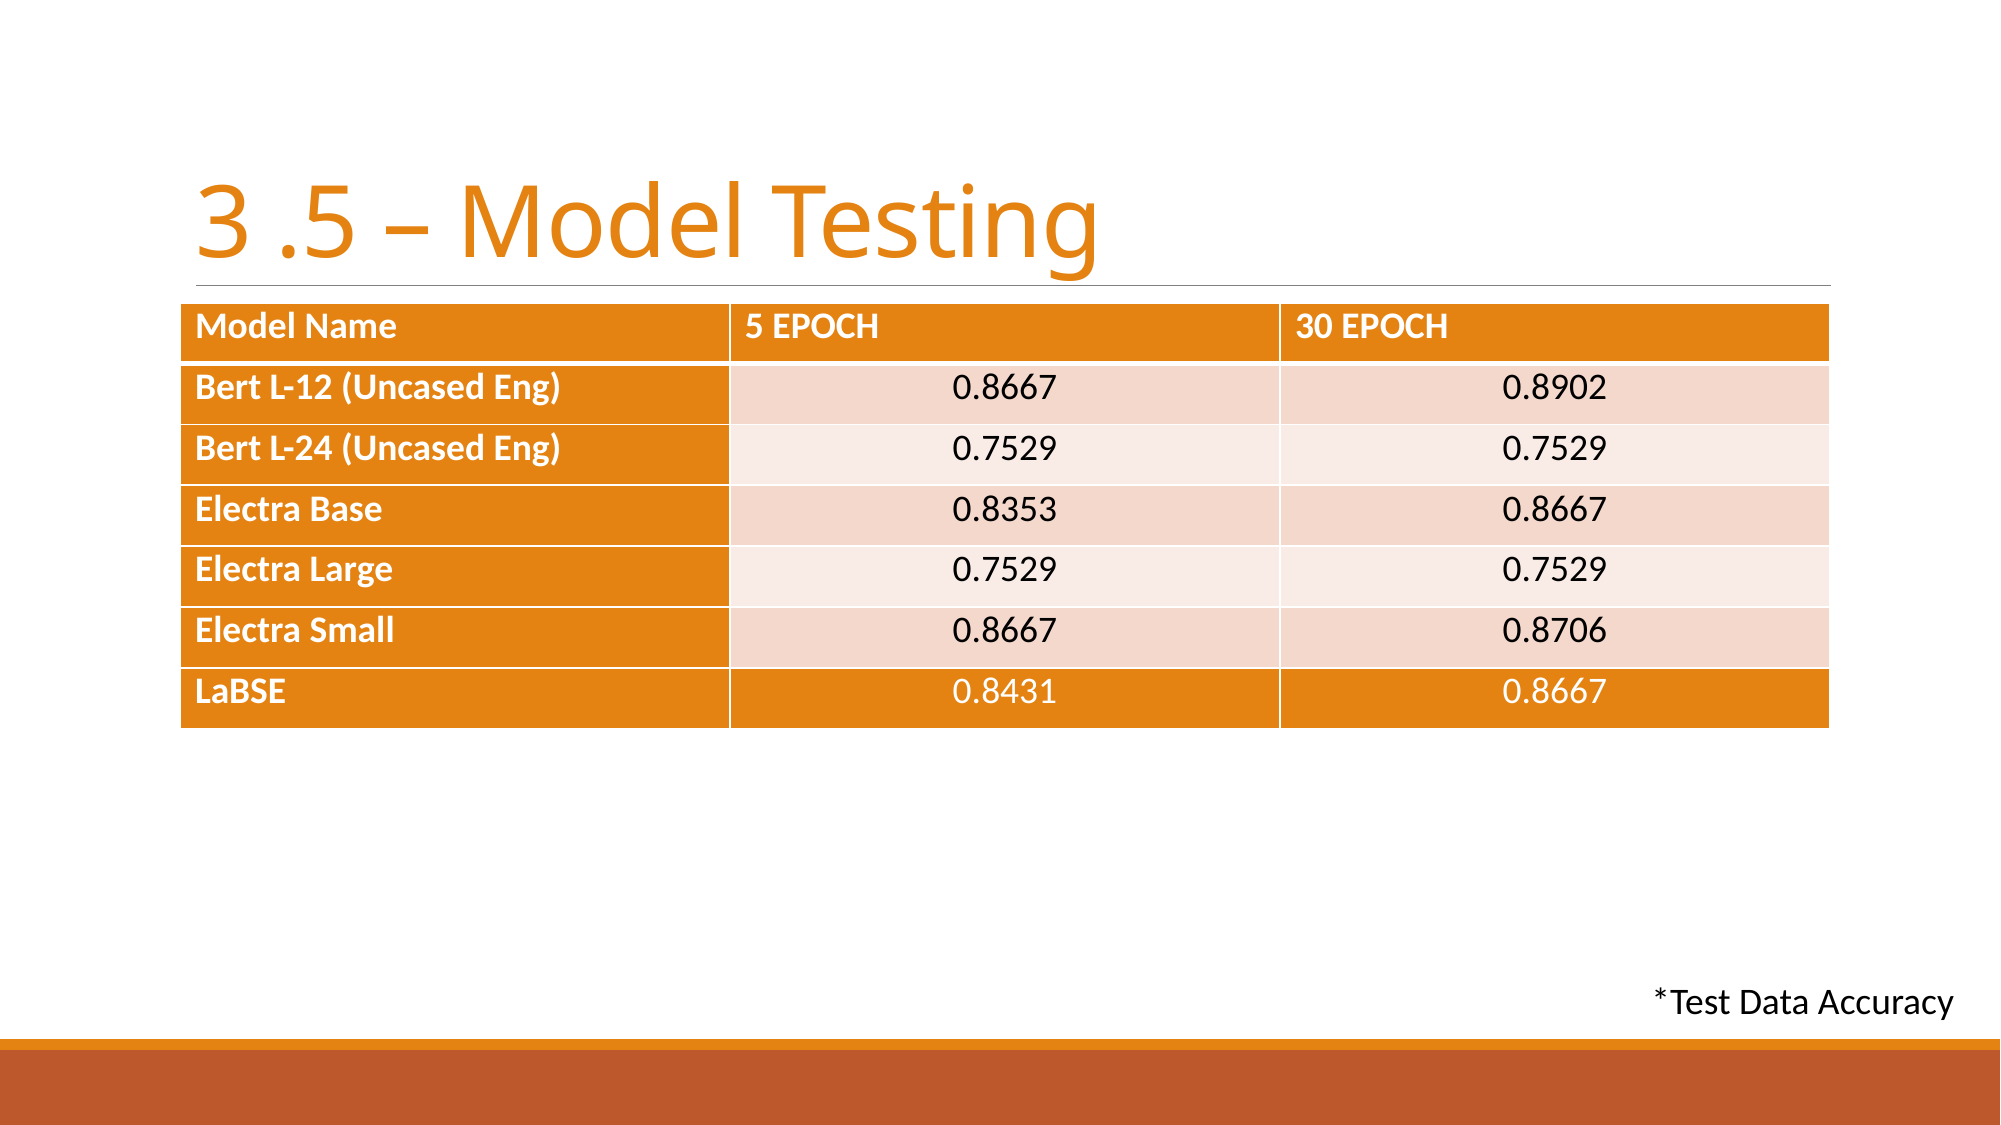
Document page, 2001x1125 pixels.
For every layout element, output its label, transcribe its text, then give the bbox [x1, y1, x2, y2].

table_cell Electra Base [181, 486, 729, 545]
text_box *Test Data Accuracy [1636, 969, 2000, 1030]
table_cell 0.8667 [1281, 669, 1829, 728]
table_cell 0.8353 [731, 486, 1279, 545]
table_cell 0.7529 [731, 425, 1279, 484]
title 3 .5 – Model Testing [180, 47, 1830, 285]
table_cell Electra Large [181, 547, 729, 606]
table_cell 0.8667 [731, 366, 1279, 424]
table_cell 0.8706 [1281, 608, 1829, 667]
table_cell Bert L-24 (Uncased Eng) [181, 425, 729, 484]
table_header 30 EPOCH [1281, 304, 1829, 361]
table_cell Bert L-12 (Uncased Eng) [181, 366, 729, 424]
table_cell 0.8902 [1281, 366, 1829, 424]
table_cell 0.7529 [1281, 425, 1829, 484]
table_header 5 EPOCH [731, 304, 1279, 361]
table_cell 0.8667 [731, 608, 1279, 667]
table_header Model Name [181, 304, 729, 361]
table_cell LaBSE [181, 669, 729, 728]
table_cell 0.7529 [731, 547, 1279, 606]
table_cell 0.8431 [731, 669, 1279, 728]
table_cell Electra Small [181, 608, 729, 667]
table_cell 0.7529 [1281, 547, 1829, 606]
table_cell 0.8667 [1281, 486, 1829, 545]
